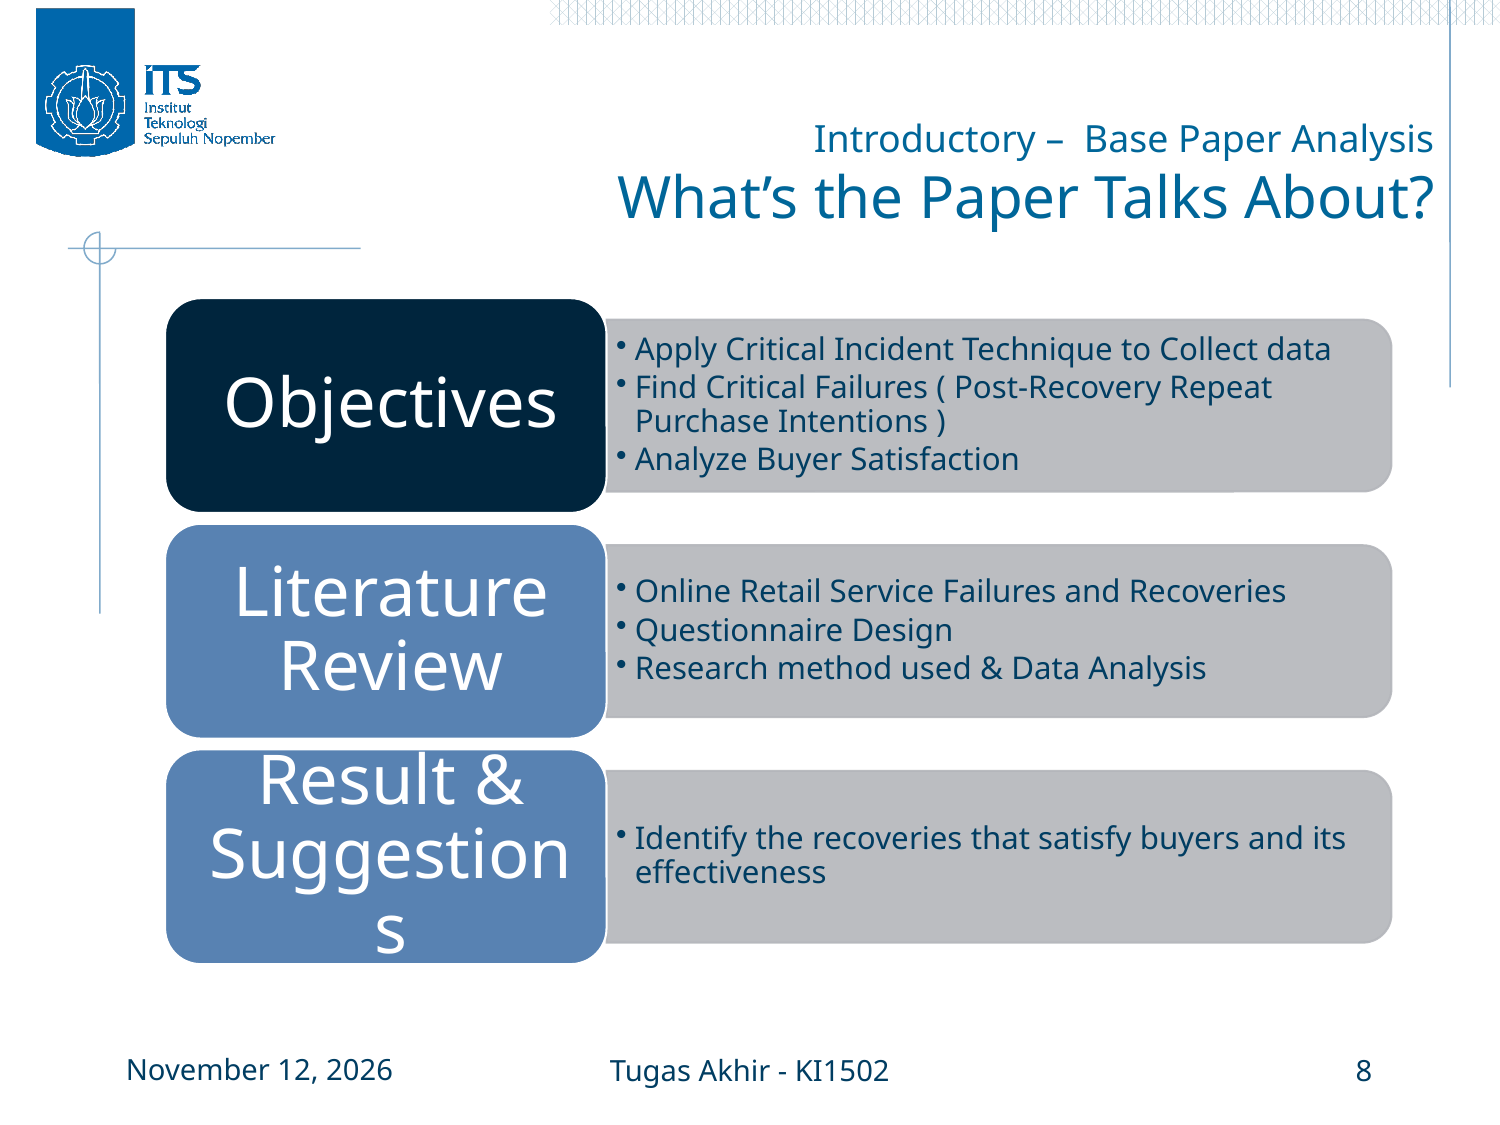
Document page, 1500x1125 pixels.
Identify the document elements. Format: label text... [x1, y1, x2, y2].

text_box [165, 297, 1392, 965]
title Introductory – Base Paper Analysis What’s the Paper Talks About? [174, 50, 1450, 238]
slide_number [110, 1023, 424, 1099]
picture [27, 0, 282, 165]
slide_number 8 [1074, 1025, 1388, 1100]
footer Tugas Akhir - KI1502 [512, 1025, 988, 1100]
